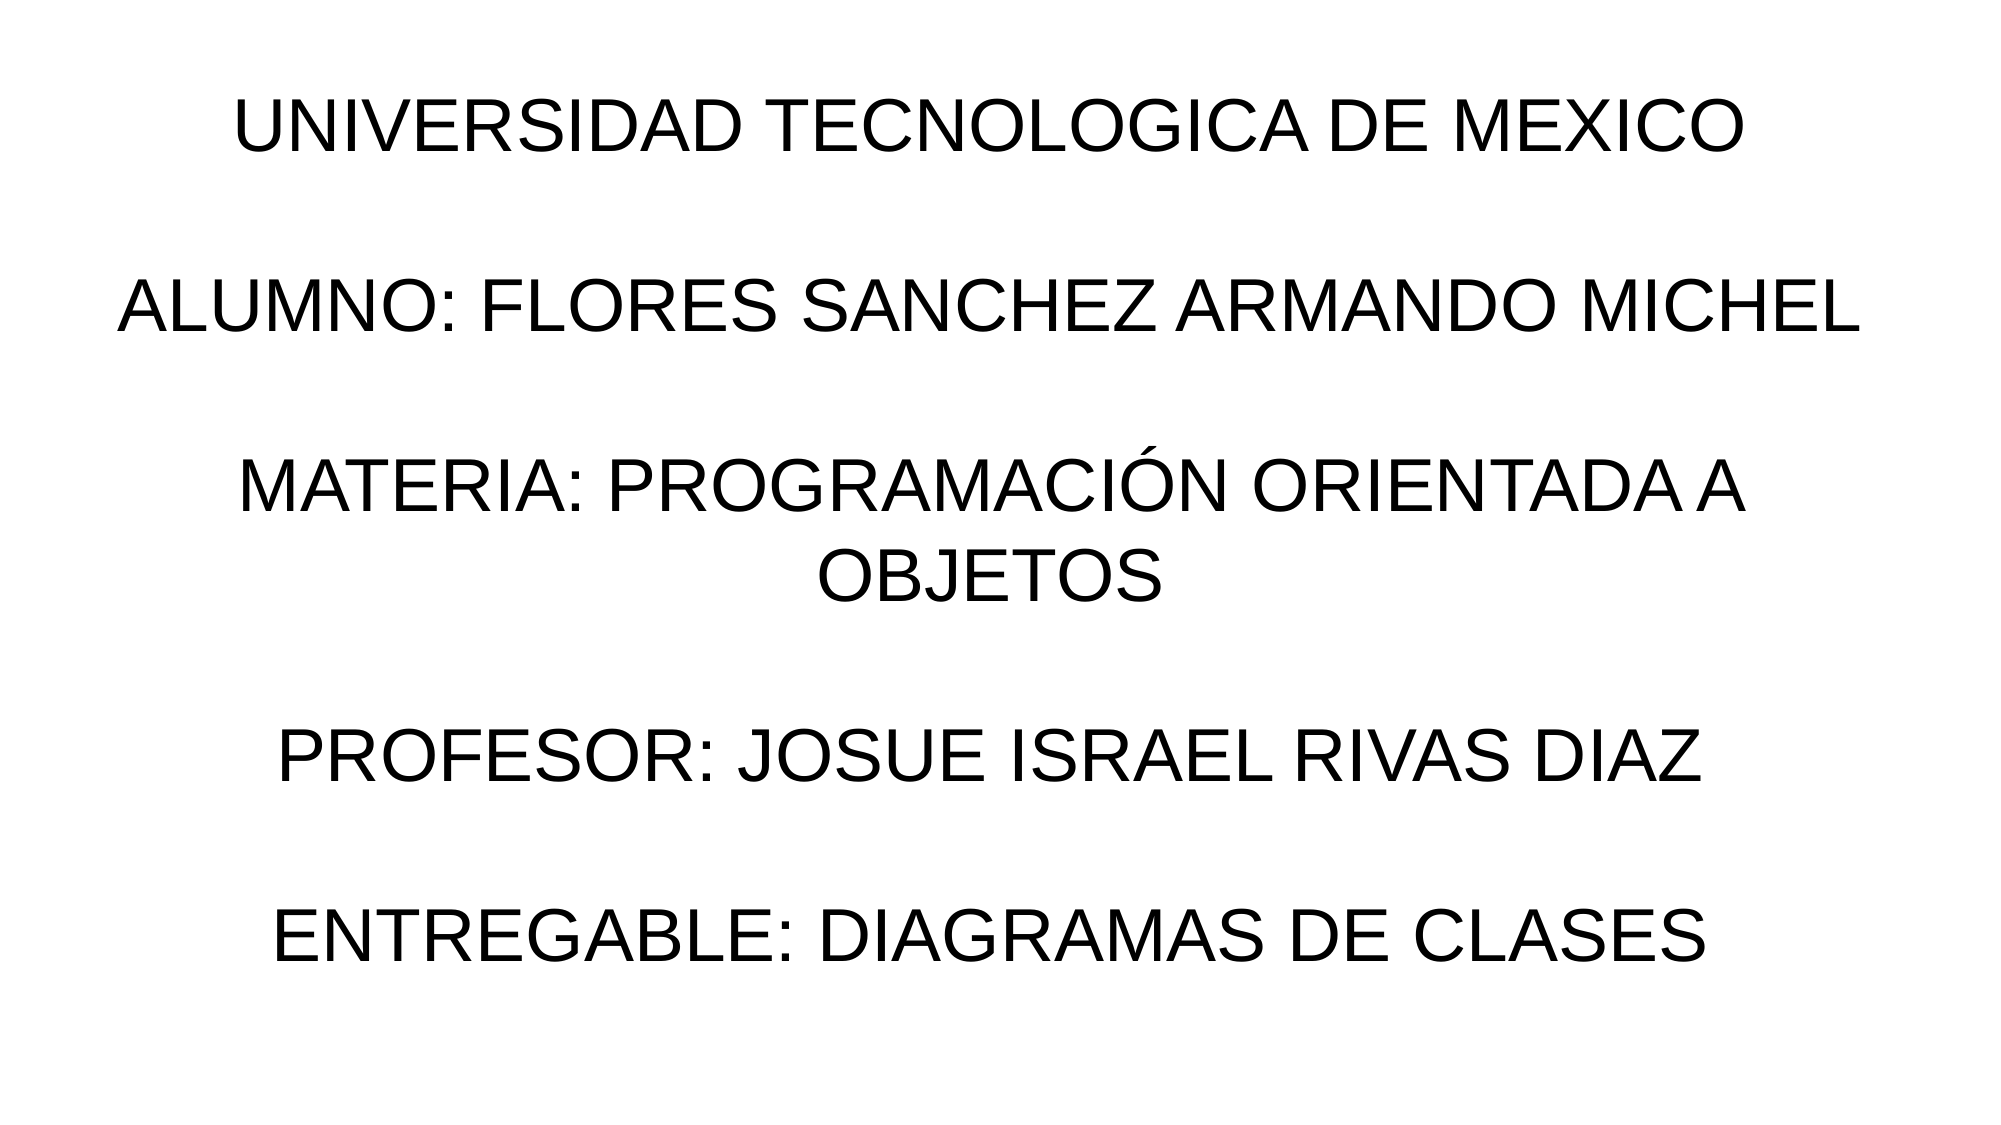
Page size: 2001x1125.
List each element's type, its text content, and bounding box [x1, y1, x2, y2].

text_box UNIVERSIDAD TECNOLOGICA DE MEXICO ALUMNO: FLORES SANCHEZ ARMANDO MICHEL MATERIA: PROGRAMACIÓN ORIENTADA A OBJETOS PROFESOR: JOSUE ISRAEL RIVAS DIAZ ENTREGABLE: DIAGRAMAS DE CLASES [102, 68, 1879, 984]
